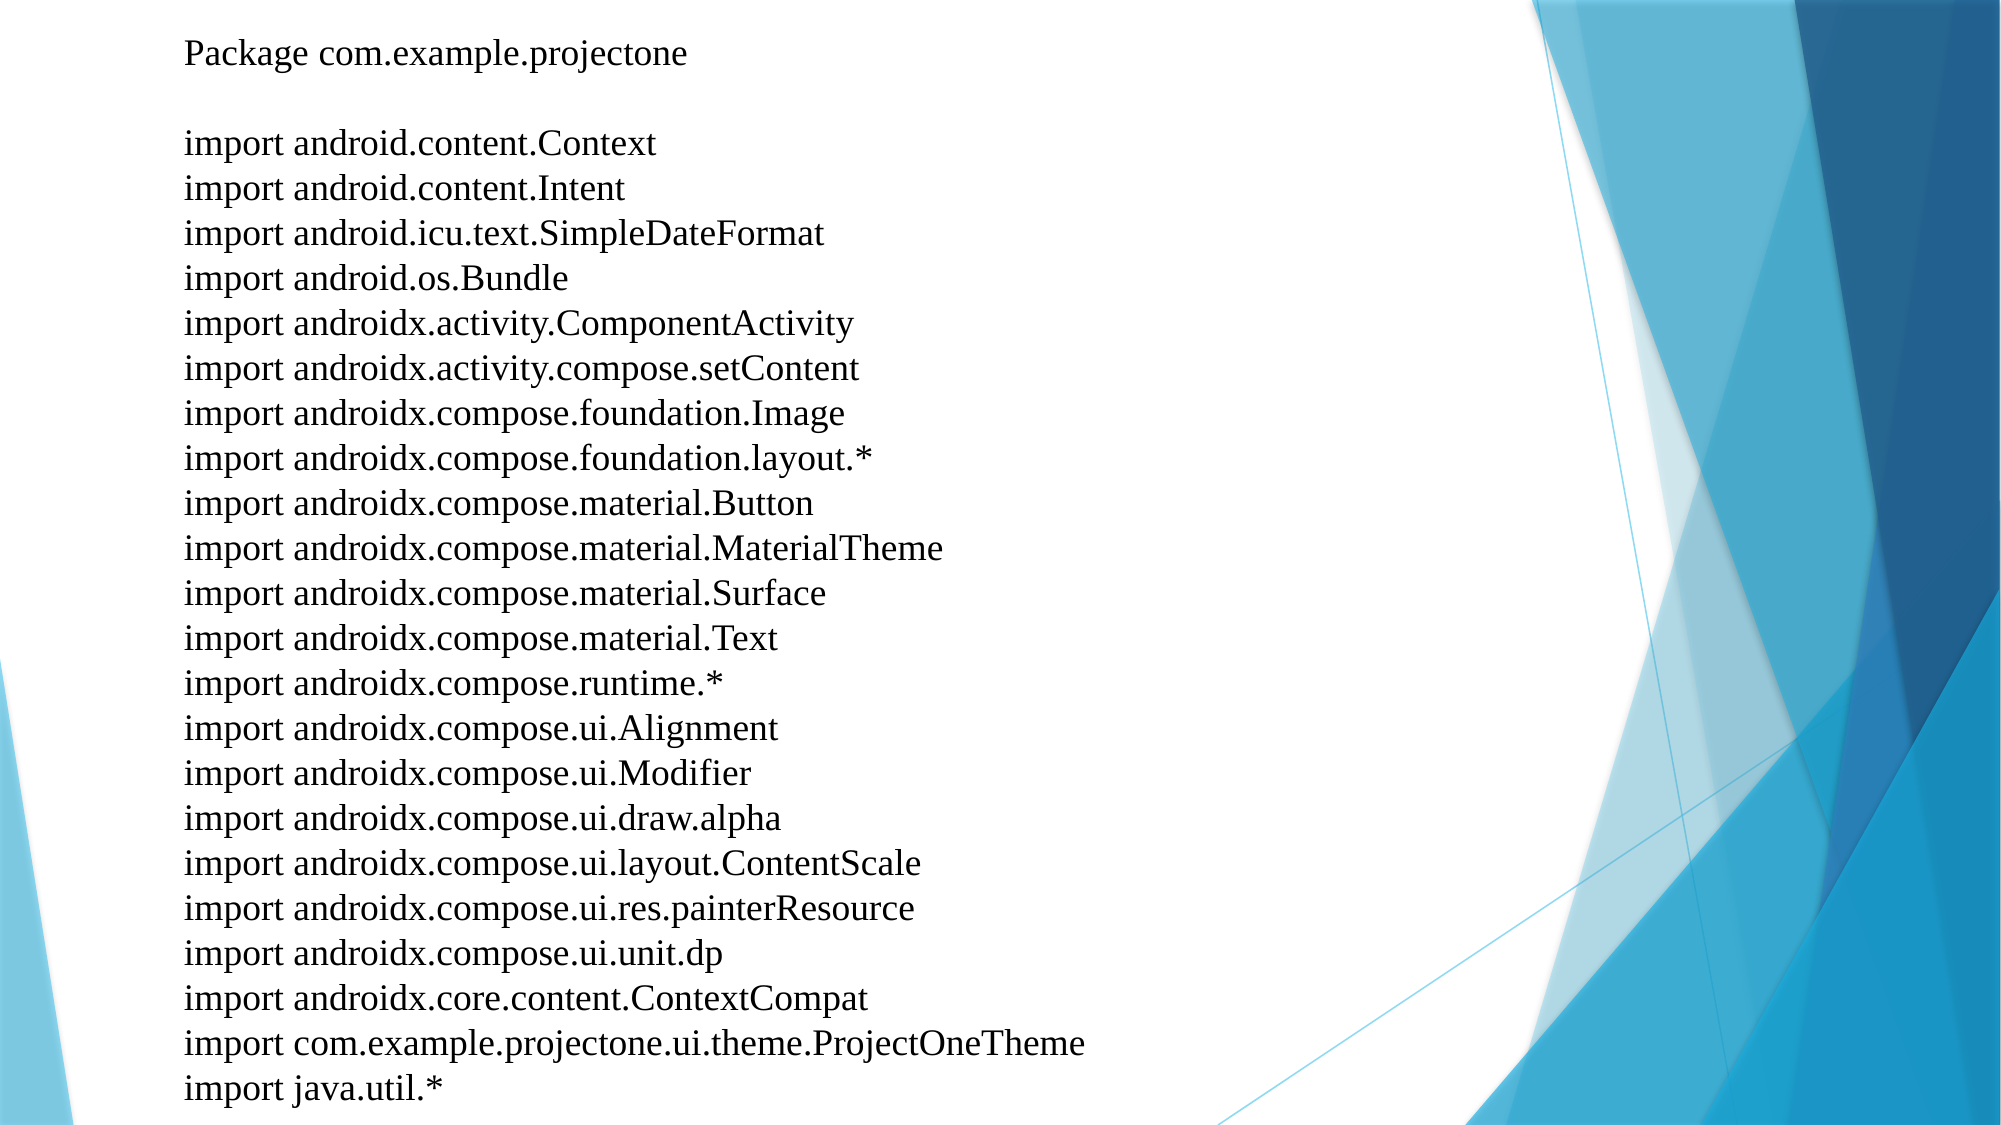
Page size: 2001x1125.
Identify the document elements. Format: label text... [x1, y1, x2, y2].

text_box Package com.example.projectone import android.content.Context import android.content.Intent import android.icu.text.SimpleDateFormat import android.os.Bundle import androidx.activity.ComponentActivity import androidx.activity.compose.setContent import androidx.compose.foundation.Image import androidx.compose.foundation.layout.* import androidx.compose.material.Button import androidx.compose.material.MaterialTheme import androidx.compose.material.Surface import androidx.compose.material.Text import androidx.compose.runtime.* import androidx.compose.ui.Alignment import androidx.compose.ui.Modifier import androidx.compose.ui.draw.alpha import androidx.compose.ui.layout.ContentScale import androidx.compose.ui.res.painterResource import androidx.compose.ui.unit.dp import androidx.core.content.ContextCompat import com.example.projectone.ui.theme.ProjectOneTheme import java.util.* [169, 20, 1661, 1125]
